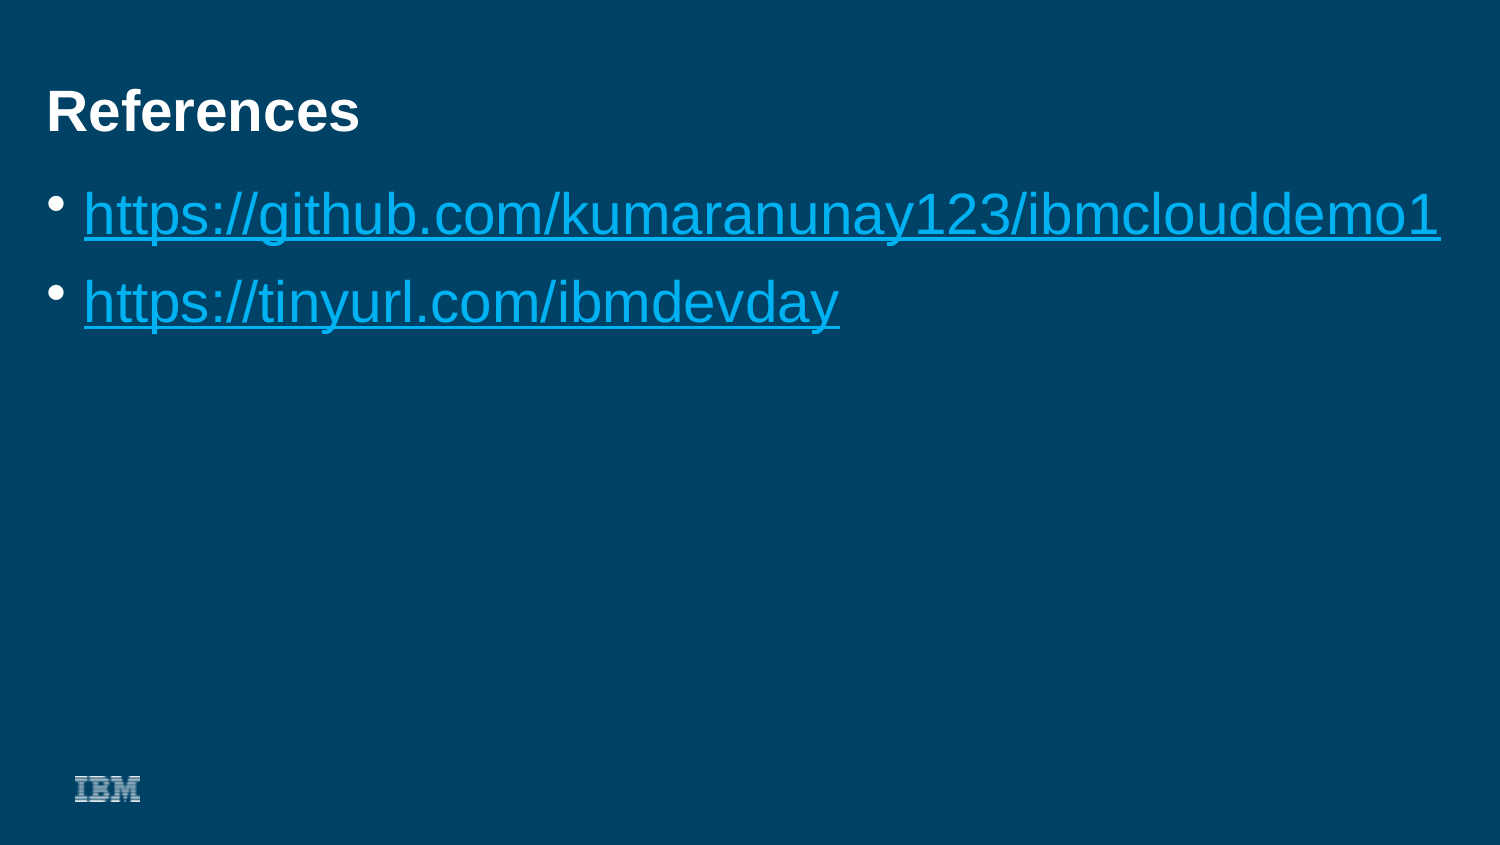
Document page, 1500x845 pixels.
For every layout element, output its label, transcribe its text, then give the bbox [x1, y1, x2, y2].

list https://github.com/kumaranunay123/ibmclouddemo1 https://tinyurl.com/ibmdevday [46, 168, 1455, 778]
picture [75, 778, 140, 802]
title References [46, 72, 1455, 153]
